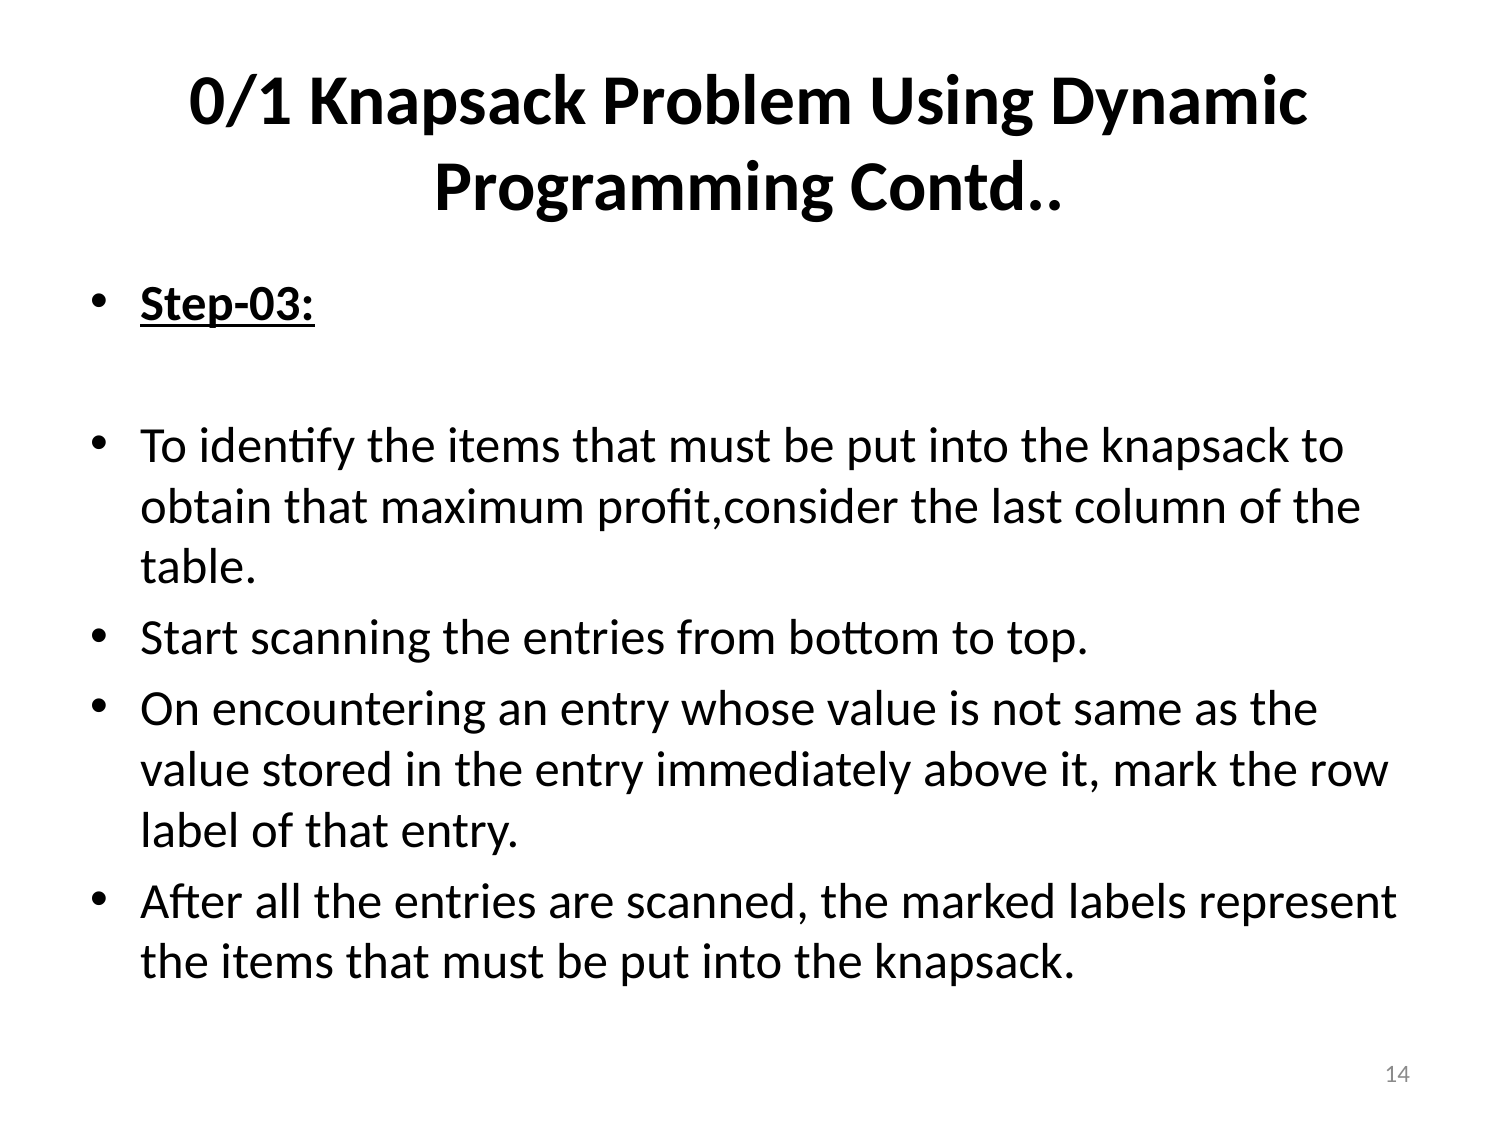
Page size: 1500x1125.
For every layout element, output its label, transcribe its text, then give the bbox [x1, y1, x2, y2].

title 0/1 Knapsack Problem Using Dynamic Programming Contd.. [75, 45, 1425, 233]
list Step-03: To identify the items that must be put into the knapsack to obtain that maximum profit,consider the last column of the table. Start scanning the entries from bottom to top. On encountering an entry whose value is not same as the value stored in the entry immediately above it, mark the row label of that entry. After all the entries are scanned, the marked labels represent the items that must be put into the knapsack. [75, 262, 1425, 1005]
slide_number 14 [1074, 1042, 1425, 1103]
